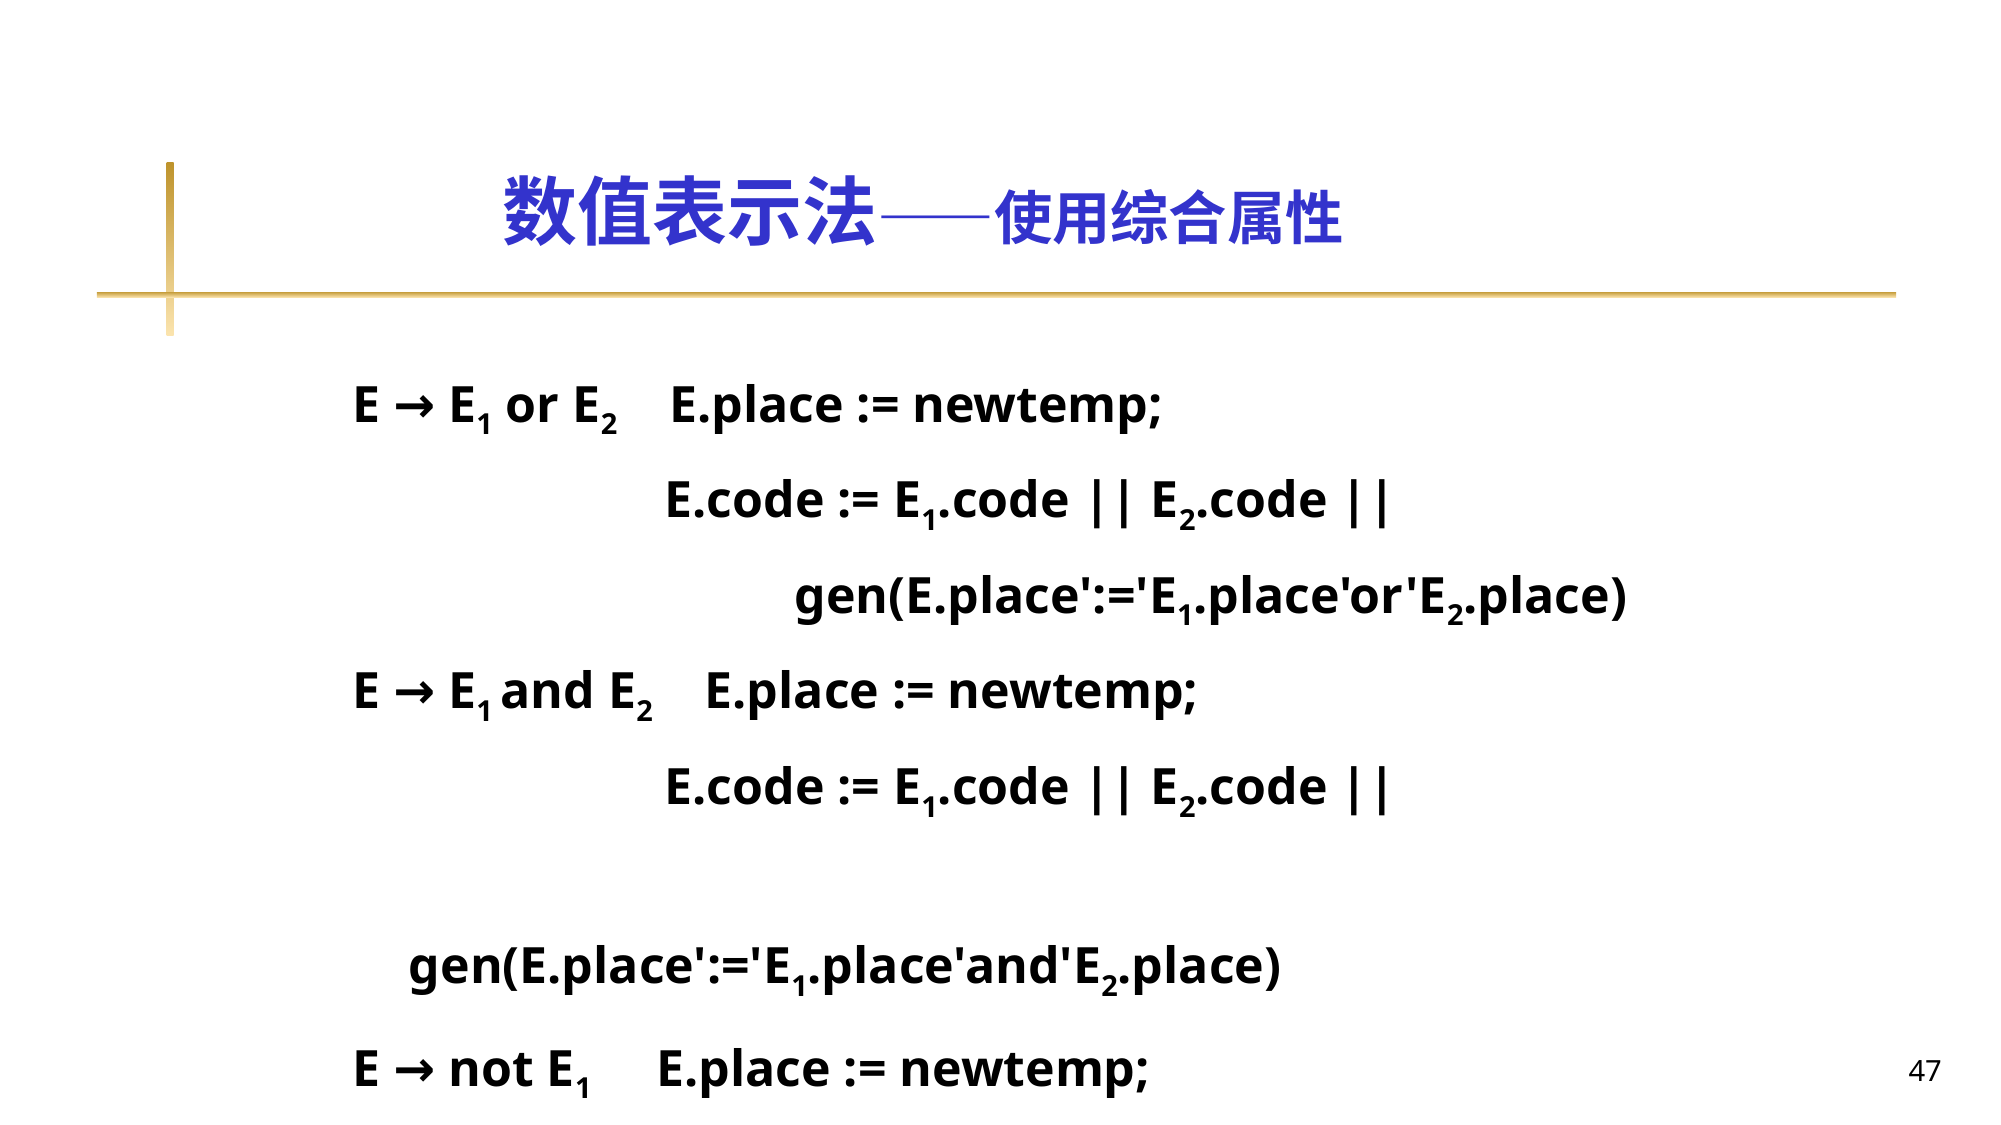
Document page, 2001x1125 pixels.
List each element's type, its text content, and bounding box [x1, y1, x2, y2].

title 数值表示法——使用综合属性 [362, 137, 1485, 263]
slide_number 47 [1540, 1023, 1958, 1100]
list E → E1 or E2 E.place := newtemp; E.code := E1.code || E2.code || gen(E.place':='E1.place'or'E2.place) E → E1 and E2 E.place := newtemp; E.code := E1.code || E2.code || gen(E.place':='E1.place'and'E2.place) E → not E1 E.place := newtemp; E.code :=E1.code || gen(E.place':= ' ' not'E1.place) [337, 337, 1700, 1025]
